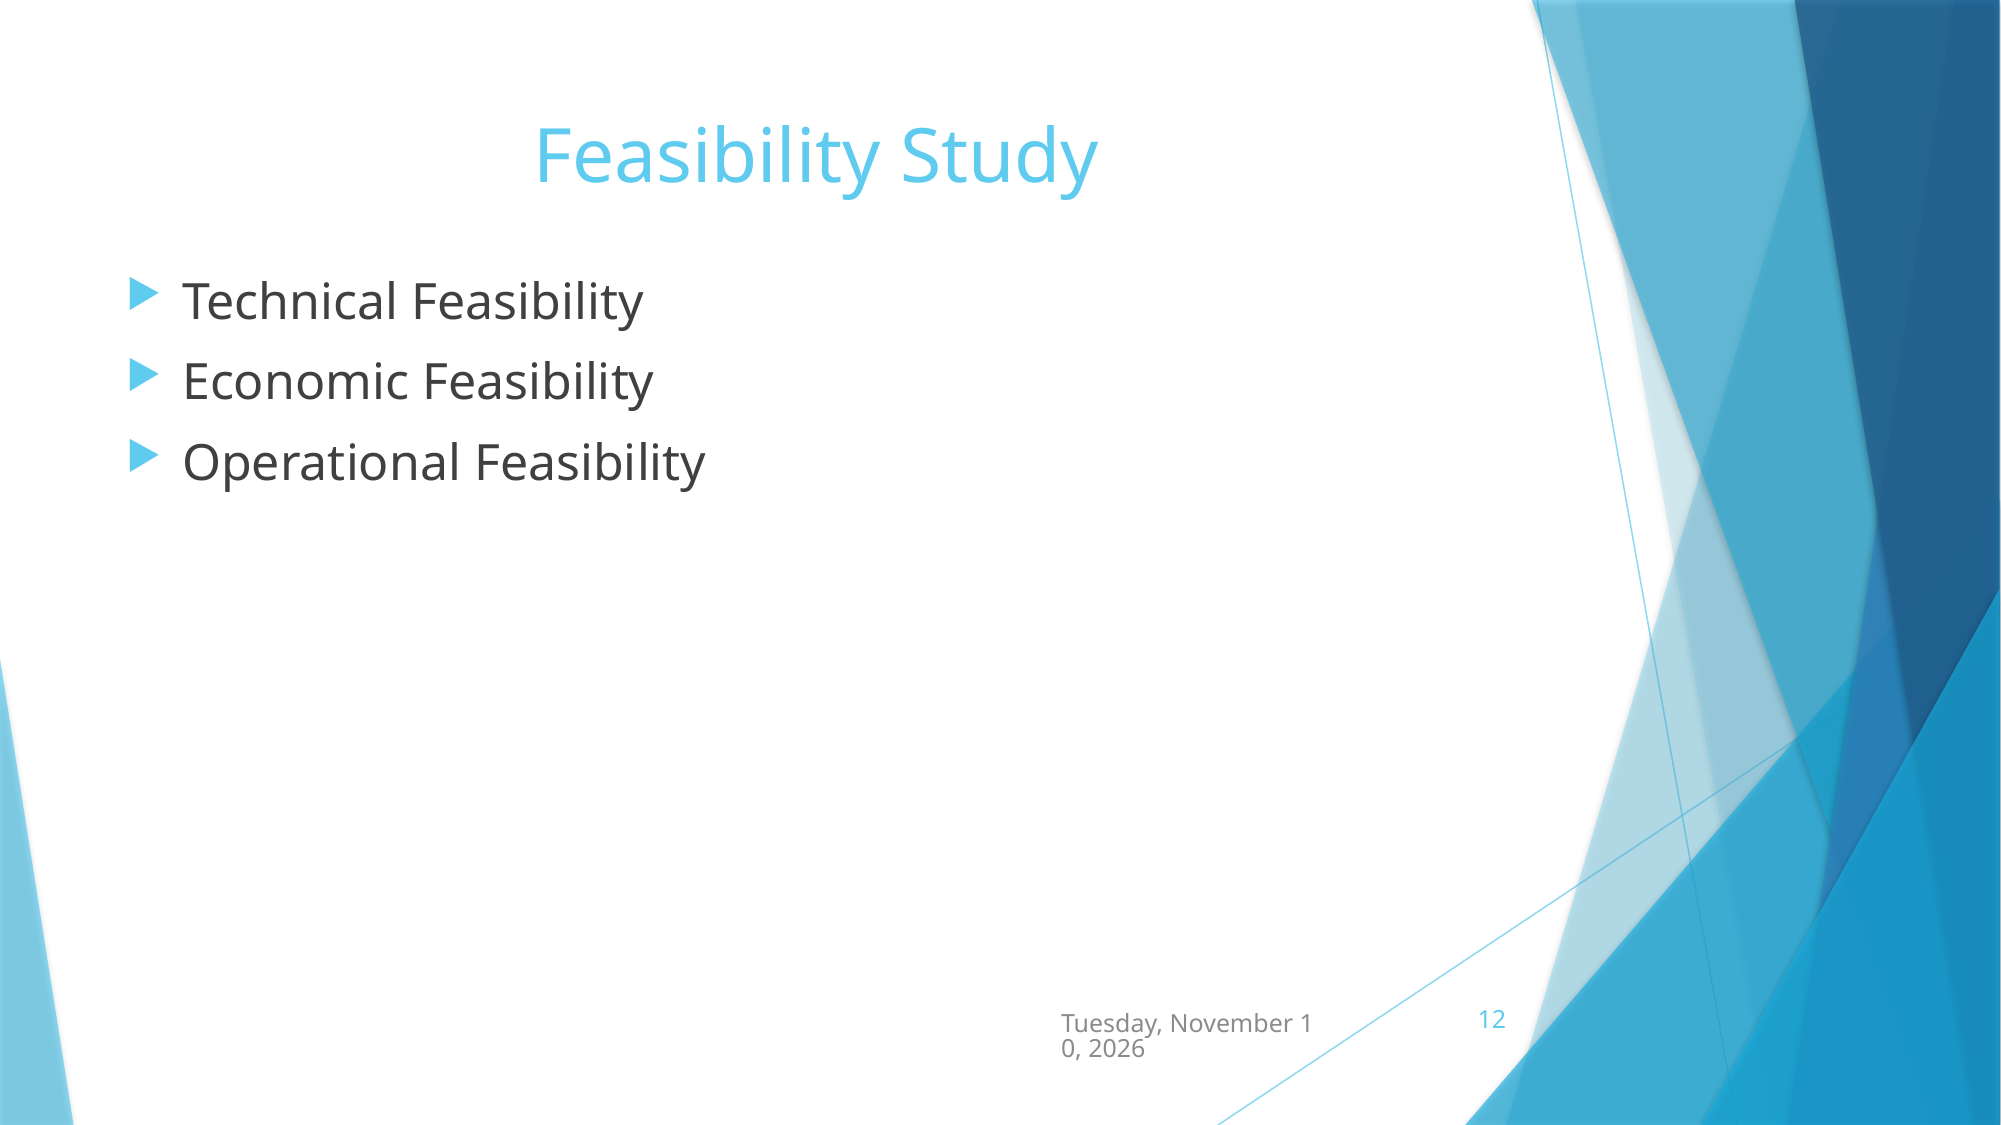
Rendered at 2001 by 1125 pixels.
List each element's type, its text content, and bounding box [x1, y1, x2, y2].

title Feasibility Study [111, 99, 1522, 212]
slide_number 12 [1409, 991, 1522, 1051]
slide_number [1046, 994, 1330, 1055]
list Technical Feasibility Economic Feasibility Operational Feasibility [111, 261, 1522, 721]
